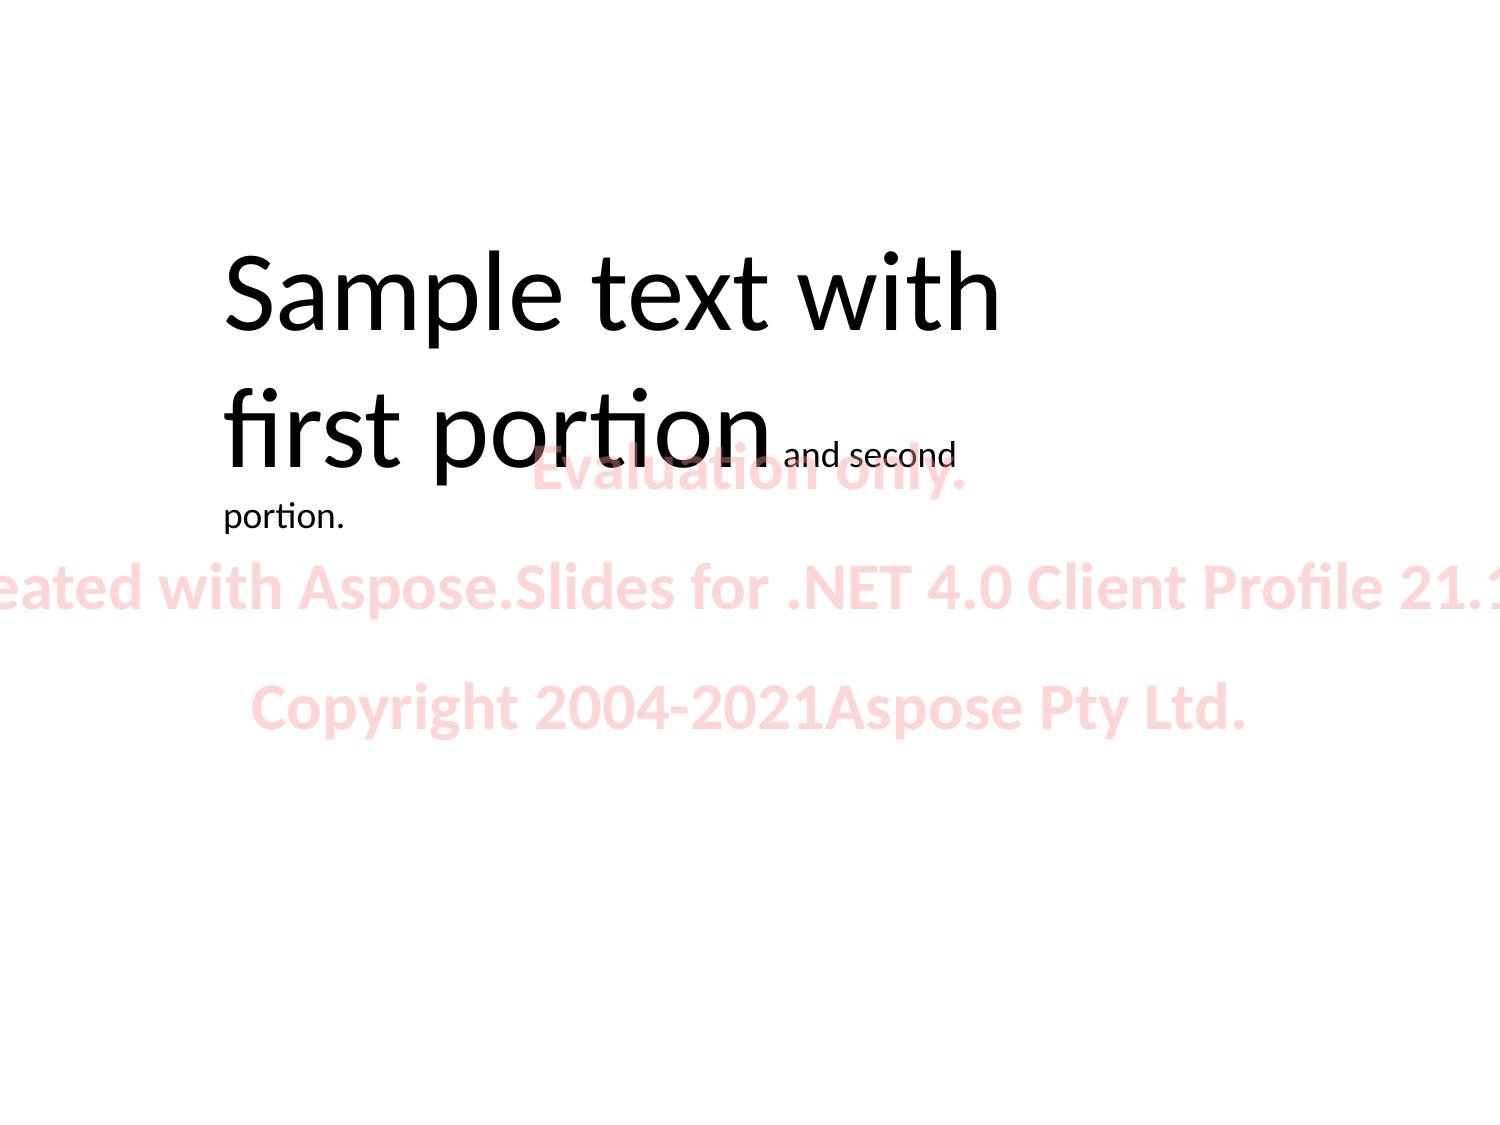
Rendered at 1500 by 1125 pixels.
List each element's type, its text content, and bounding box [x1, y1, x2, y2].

text_box Evaluation only. Created with Aspose.Slides for .NET 4.0 Client Profile 21.12. Copyright 2004-2021Aspose Pty Ltd. [0, 375, 1500, 750]
text_box Sample text with first portion and second portion. [208, 208, 1042, 365]
